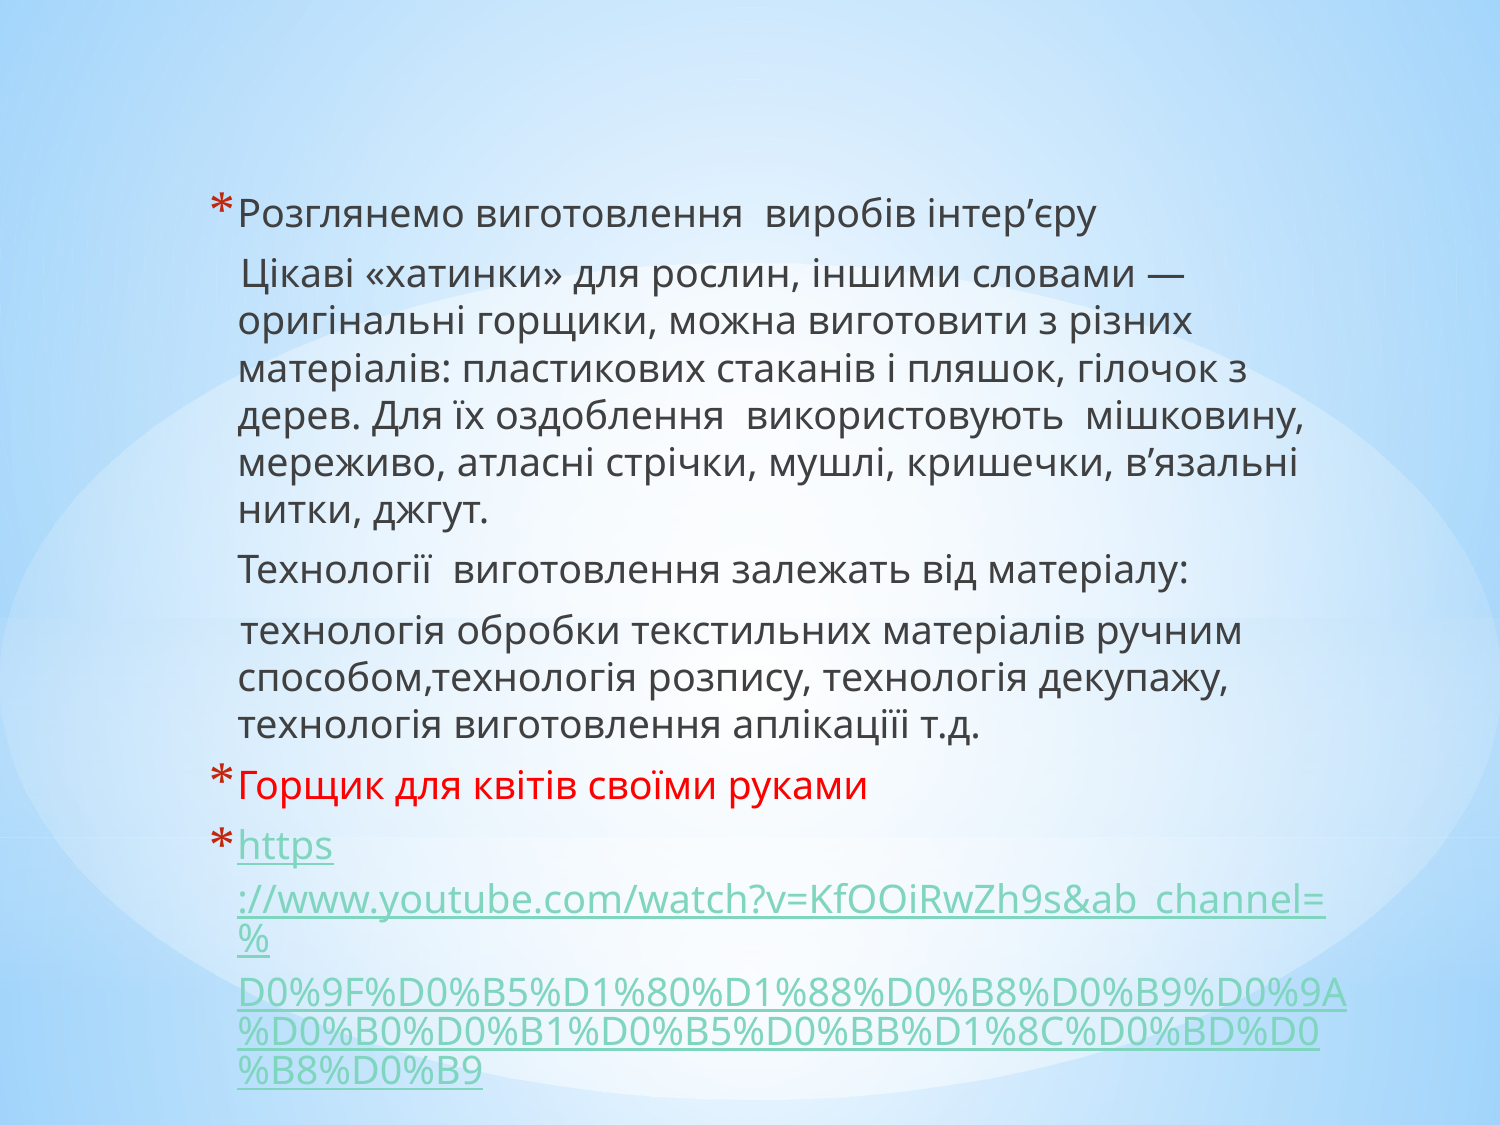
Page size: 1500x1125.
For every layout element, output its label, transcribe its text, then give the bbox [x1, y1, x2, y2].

list Розглянемо виготовлення виробів інтер’єру Цікаві «хатинки» для рослин, іншими словами — оригінальні горщики, можна виготовити з різних матеріалів: пластикових стаканів і пляшок, гілочок з дерев. Для їх оздоблення використовують мішковину, мереживо, атласні стрічки, мушлі, кришечки, в’язальні нитки, джгут. Технології виготовлення залежать від матеріалу: технологія обробки текстильних матеріалів ручним способом,технологія розпису, технологія декупажу, технологія виготовлення аплікаціїі т.д. Горщик для квітів своїми руками https://www.youtube.com/watch?v=KfOOiRwZh9s&ab_channel=%D0%9F%D0%B5%D1%80%D1%88%D0%B8%D0%B9%D0%9A%D0%B0%D0%B1%D0%B5%D0%BB%D1%8C%D0%BD%D0%B8%D0%B9 [187, 120, 1360, 997]
